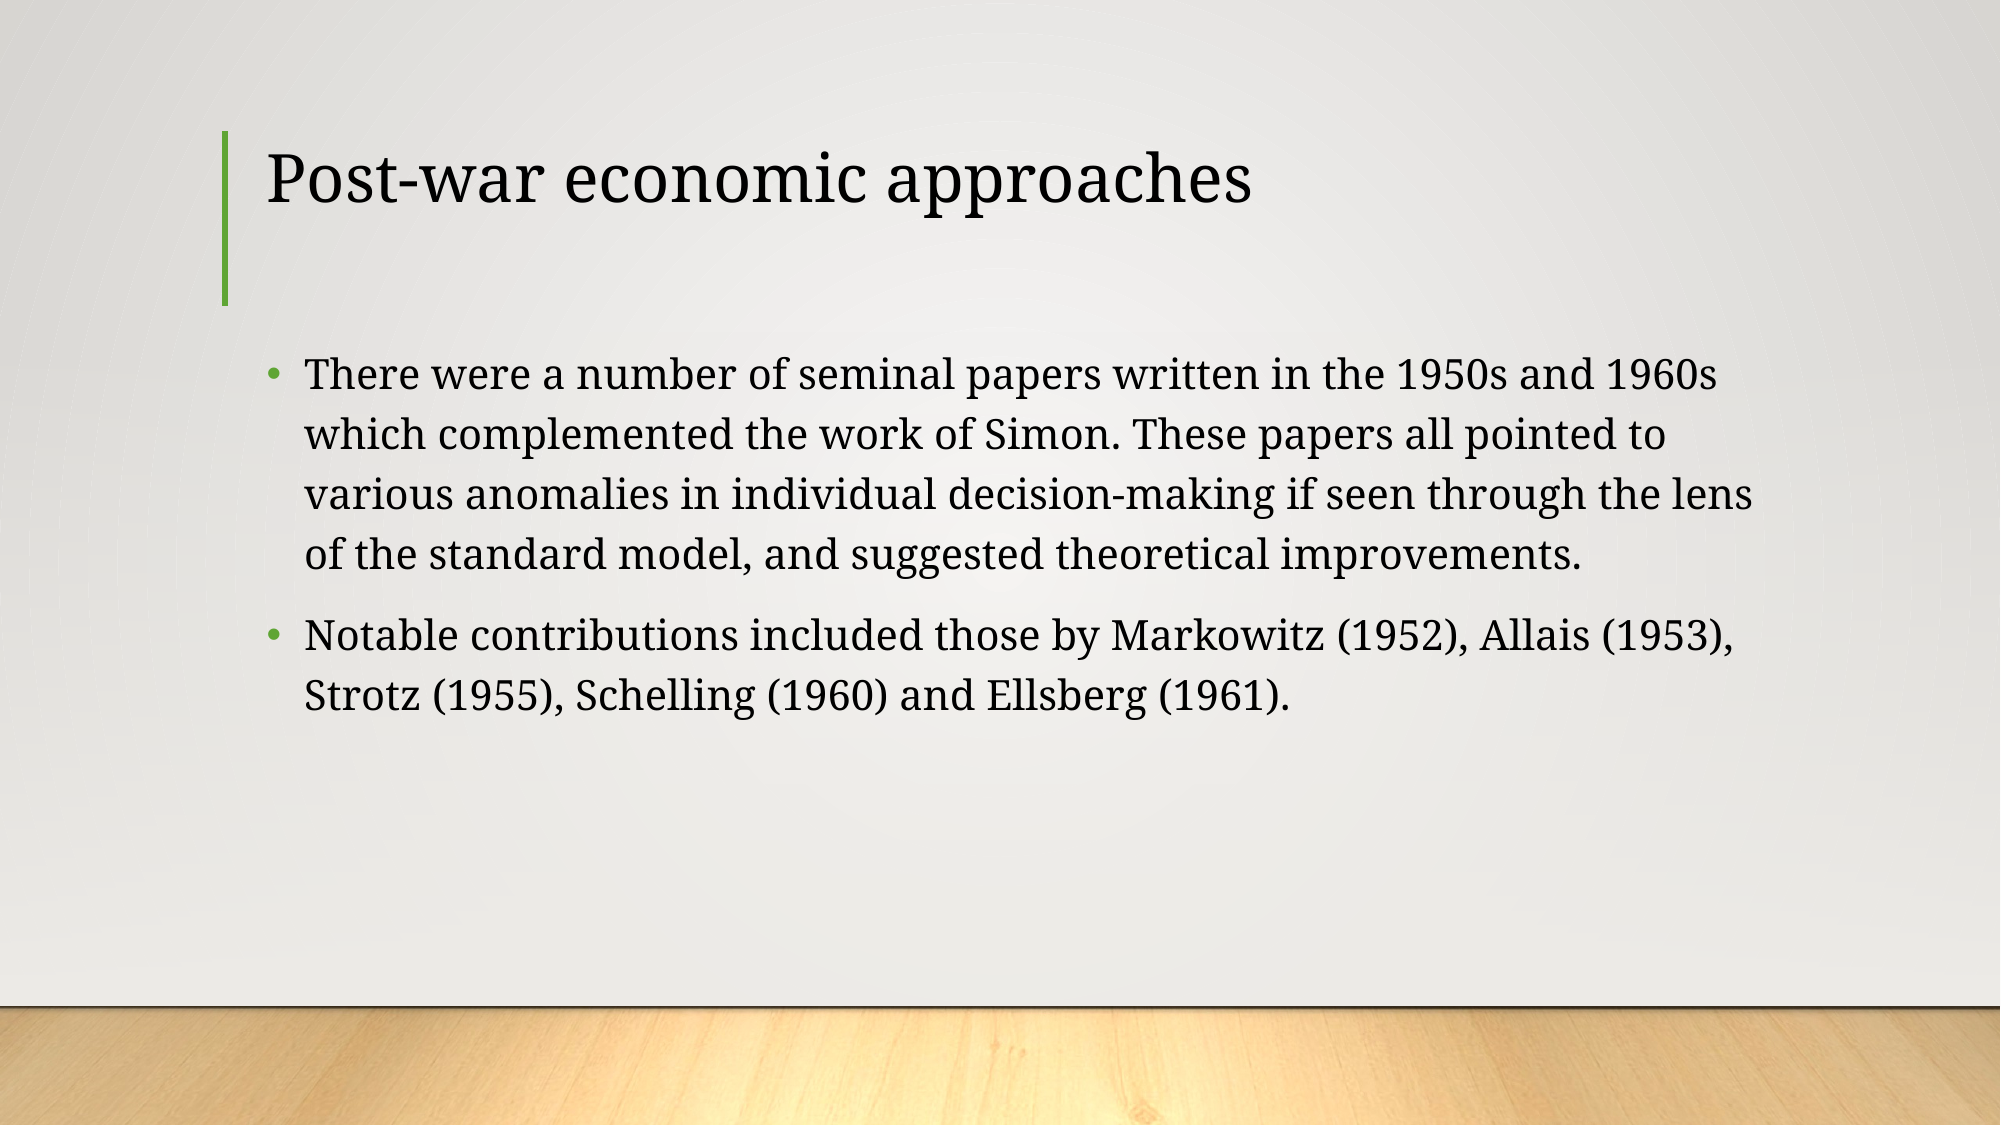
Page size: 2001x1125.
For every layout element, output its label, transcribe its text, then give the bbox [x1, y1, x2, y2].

title Post-war economic approaches [251, 131, 1814, 305]
picture [0, 1006, 2000, 1125]
list There were a number of seminal papers written in the 1950s and 1960s which complemented the work of Simon. These papers all pointed to various anomalies in individual decision-making if seen through the lens of the standard model, and suggested theoretical improvements. Notable contributions included those by Markowitz (1952), Allais (1953), Strotz (1955), Schelling (1960) and Ellsberg (1961). [251, 330, 1814, 897]
